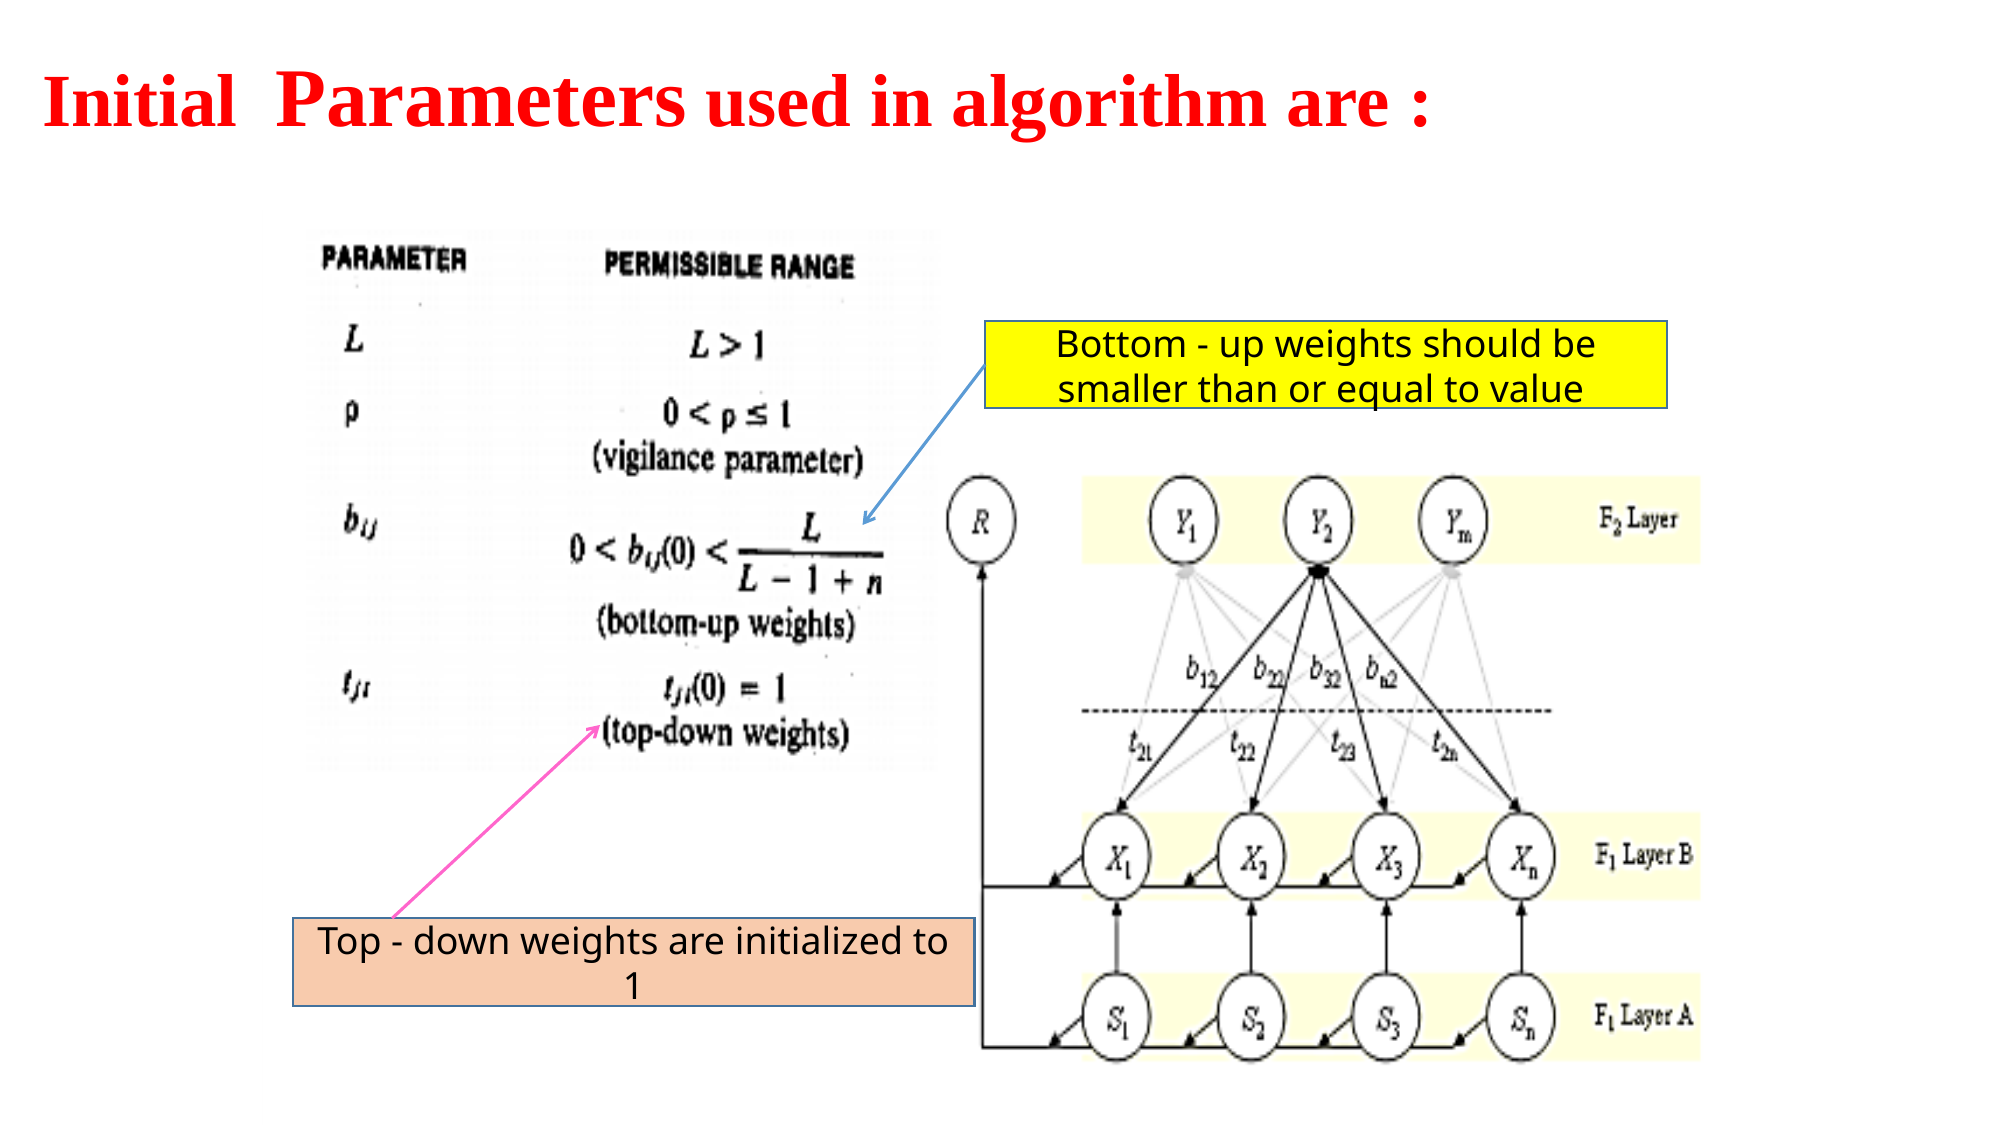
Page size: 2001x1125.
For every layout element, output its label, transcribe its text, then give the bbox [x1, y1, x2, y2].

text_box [392, 724, 600, 919]
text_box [862, 364, 986, 525]
text_box Initial Parameters used in algorithm are : [5, 35, 1449, 151]
picture [261, 210, 1750, 1125]
